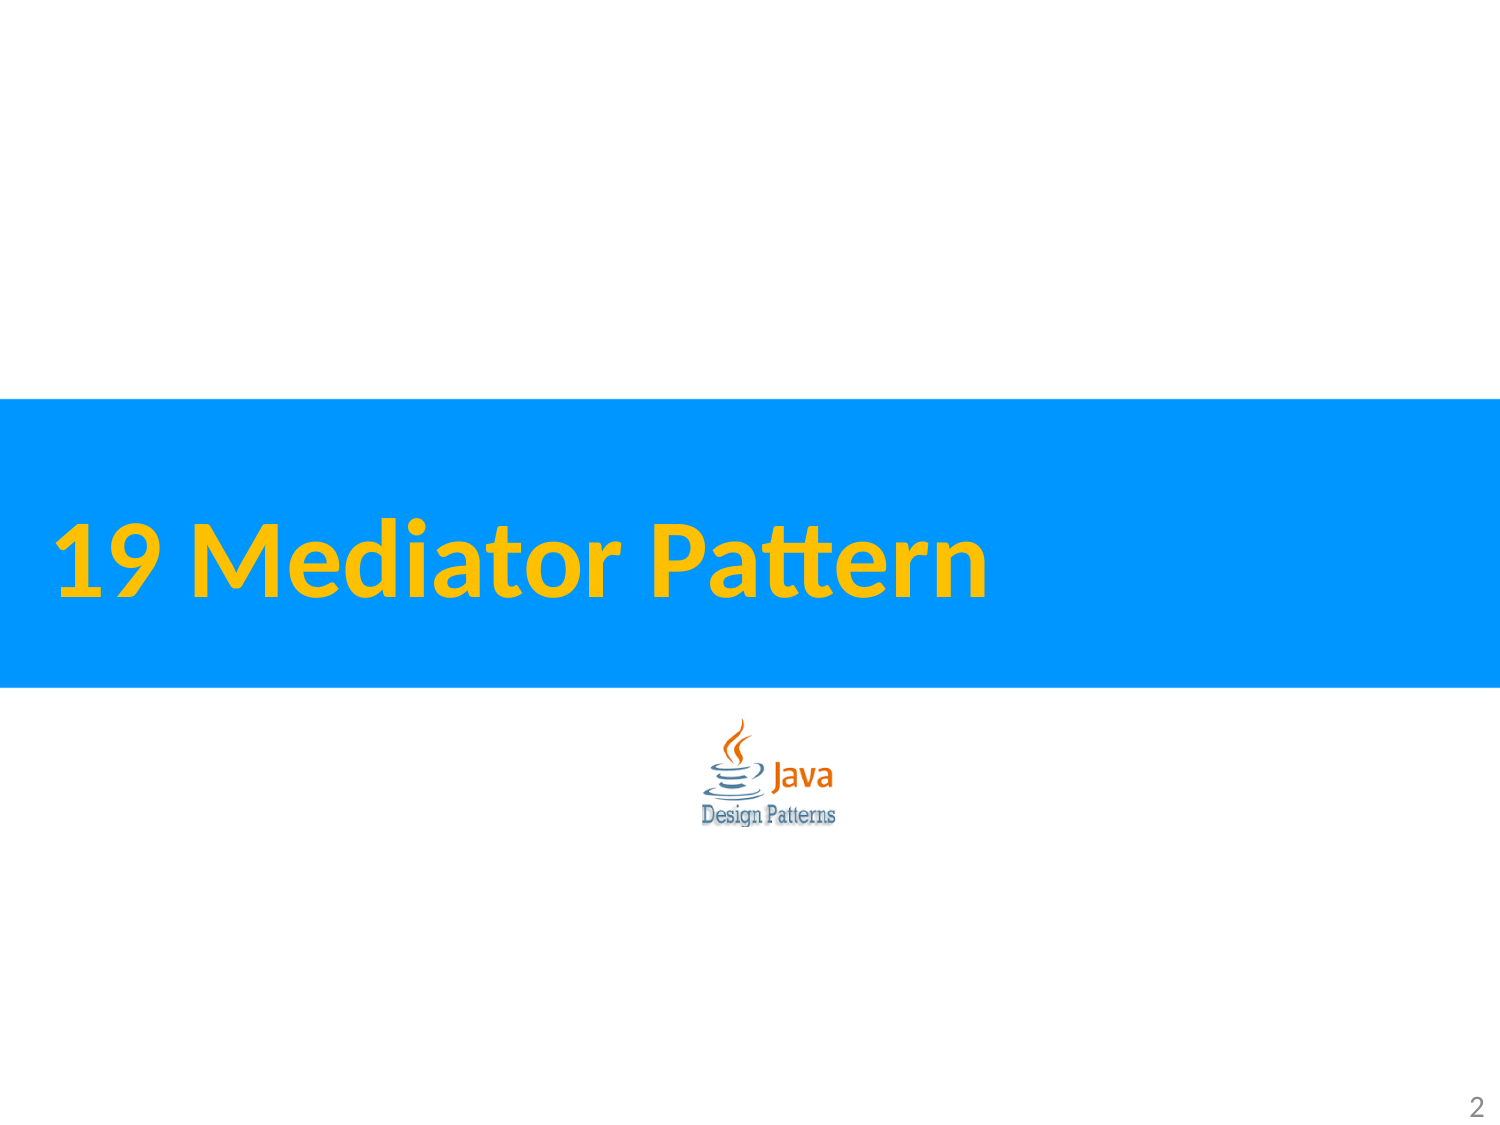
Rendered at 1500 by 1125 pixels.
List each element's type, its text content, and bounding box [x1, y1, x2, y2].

slide_number 2 [1162, 1074, 1500, 1125]
picture [0, 0, 1500, 1125]
text_box 19 Mediator Pattern [33, 477, 1467, 627]
